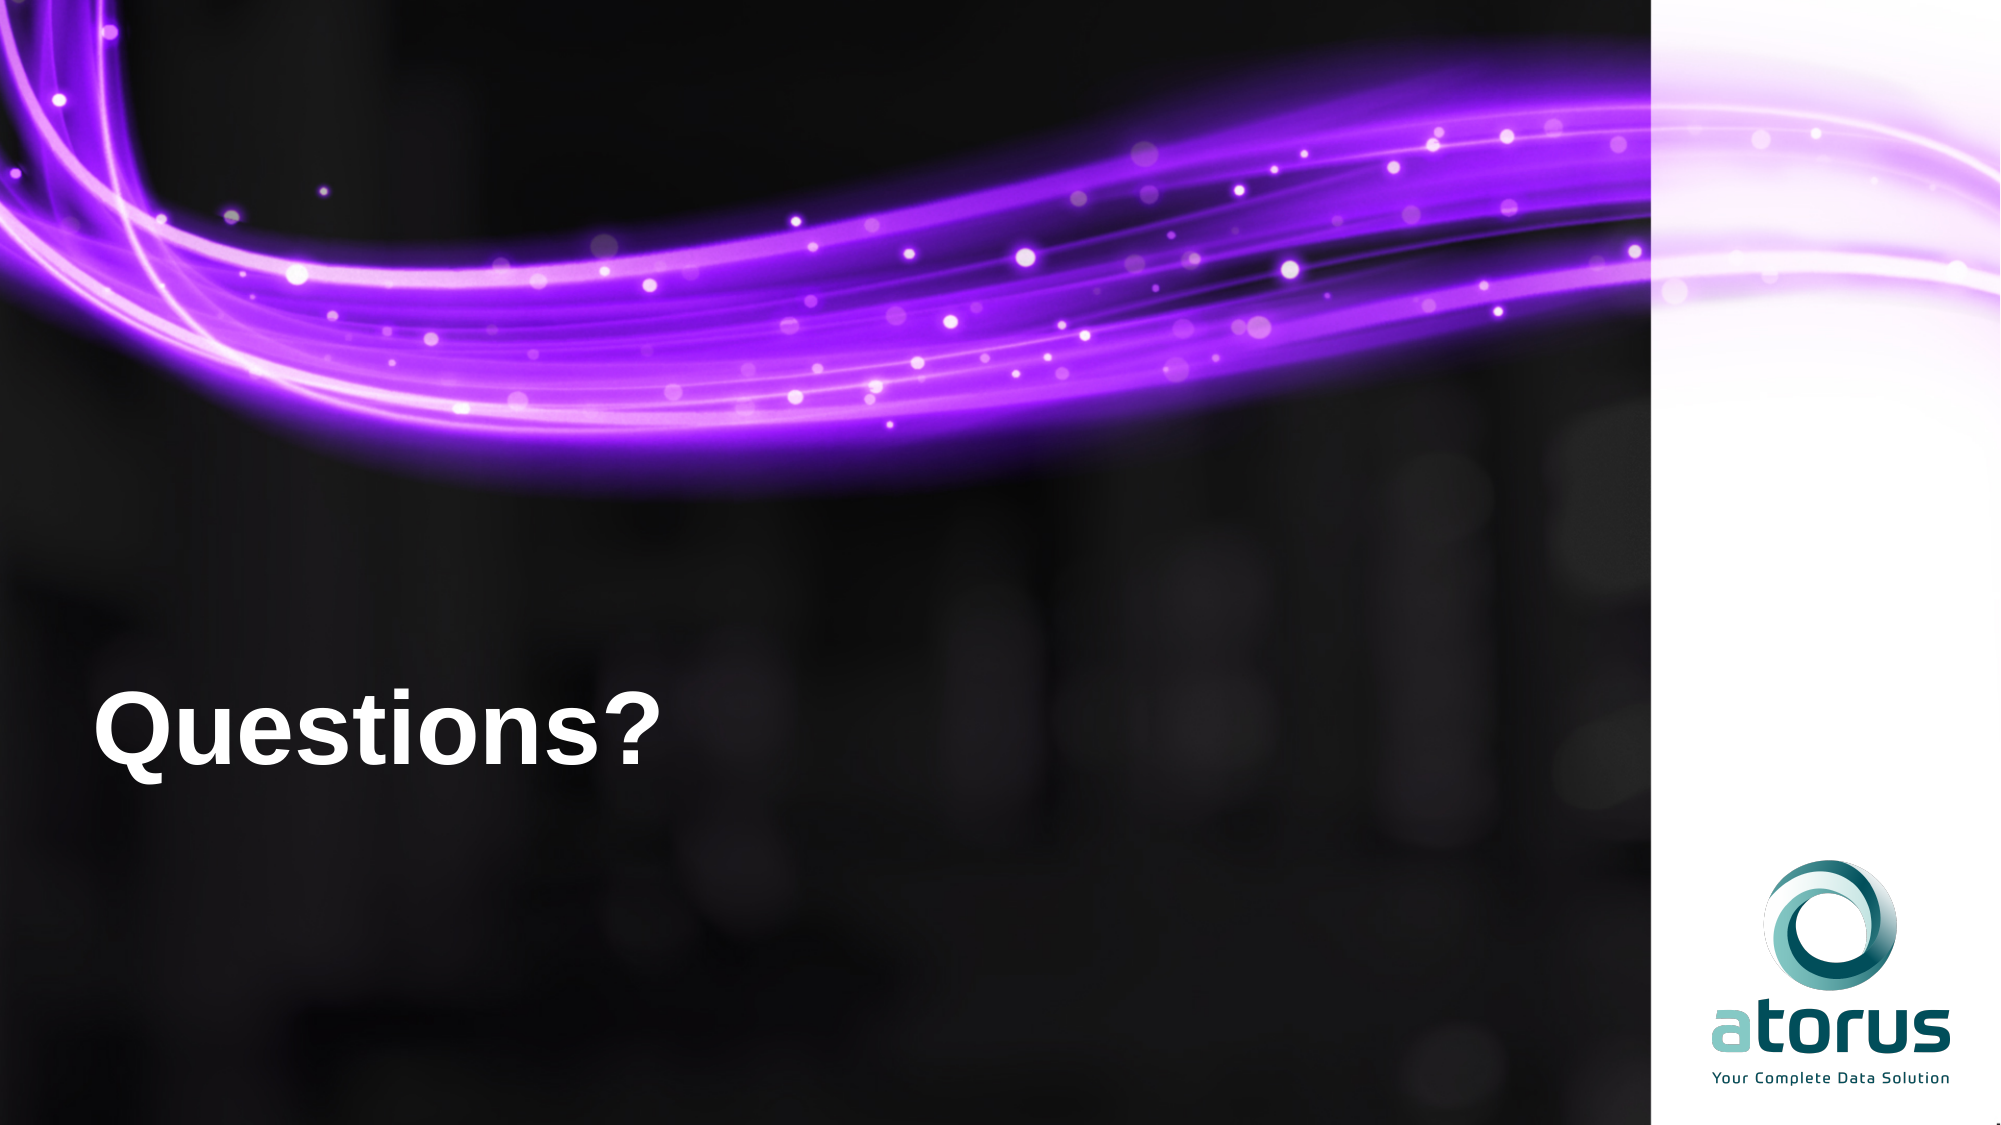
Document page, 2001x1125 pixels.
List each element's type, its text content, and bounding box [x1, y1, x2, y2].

title Questions? [77, 326, 1548, 795]
picture [0, 0, 2001, 1125]
